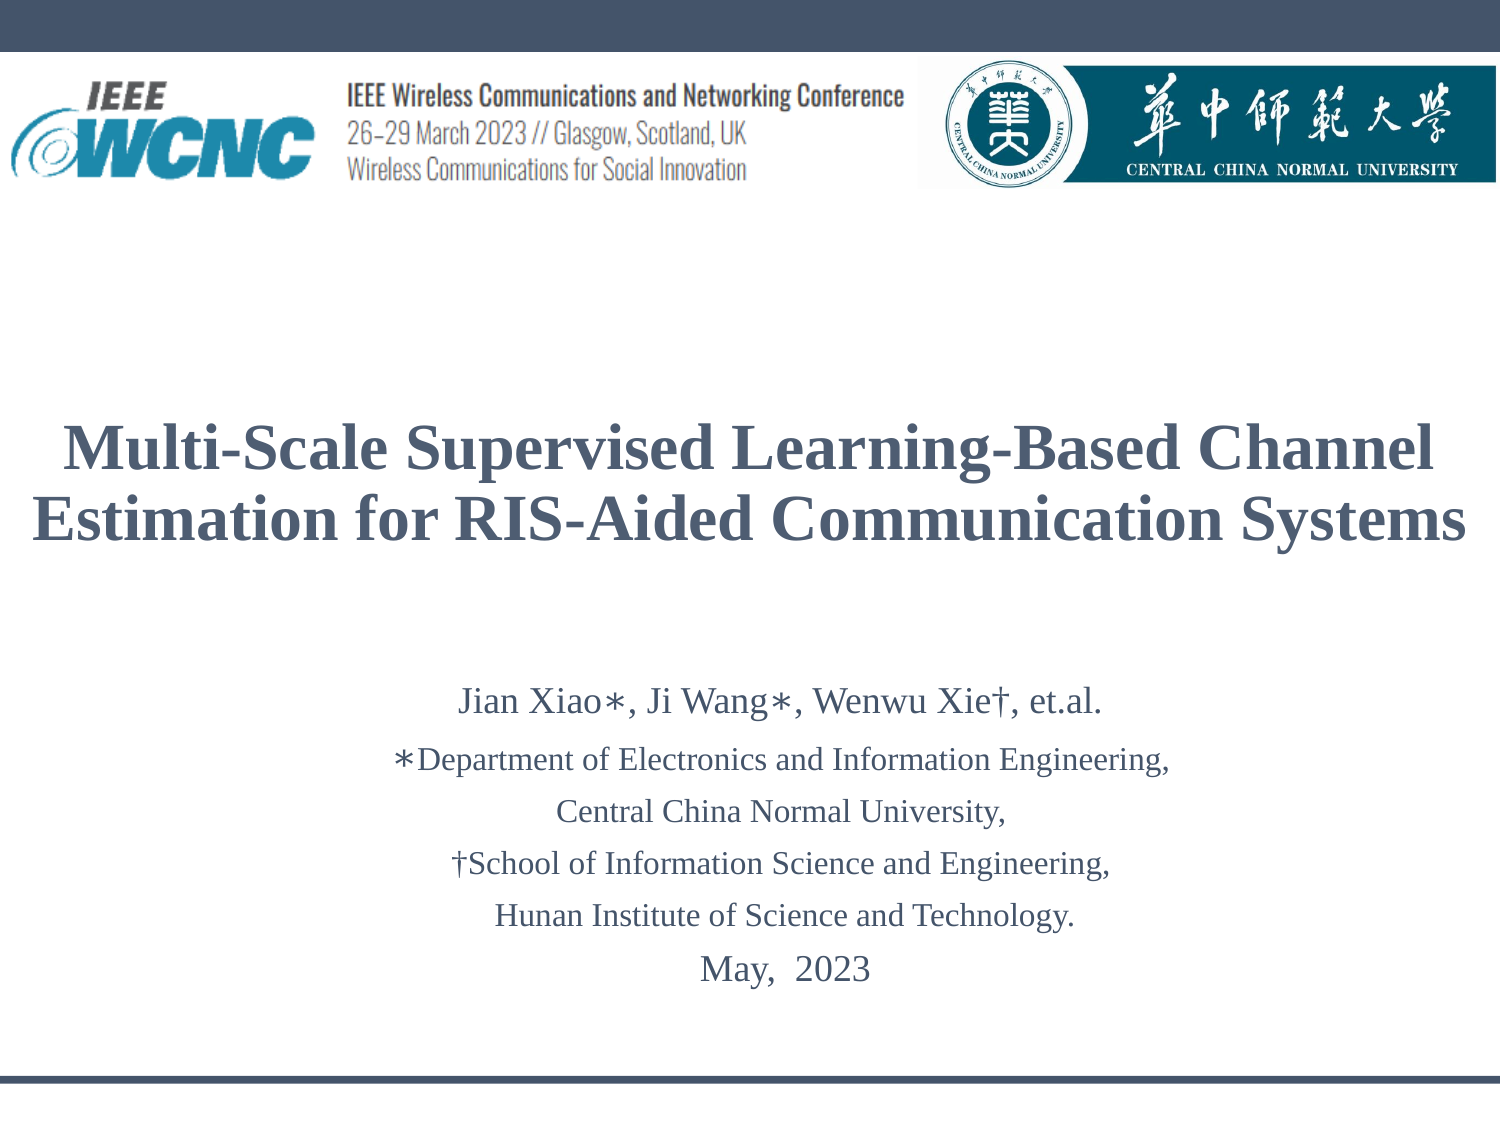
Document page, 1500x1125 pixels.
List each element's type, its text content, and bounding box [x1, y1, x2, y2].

picture [0, 55, 1500, 204]
text_box [0, 1075, 1500, 1085]
title Multi-Scale Supervised Learning-Based Channel Estimation for RIS-Aided Communication Systems [16, 355, 1484, 563]
subtitle Jian Xiao∗, Ji Wang∗, Wenwu Xie†, et.al. ∗Department of Electronics and Information Engineering, Central China Normal University, †School of Information Science and Engineering, Hunan Institute of Science and Technology. May, 2023 [187, 673, 1384, 1001]
text_box [0, 0, 1500, 53]
